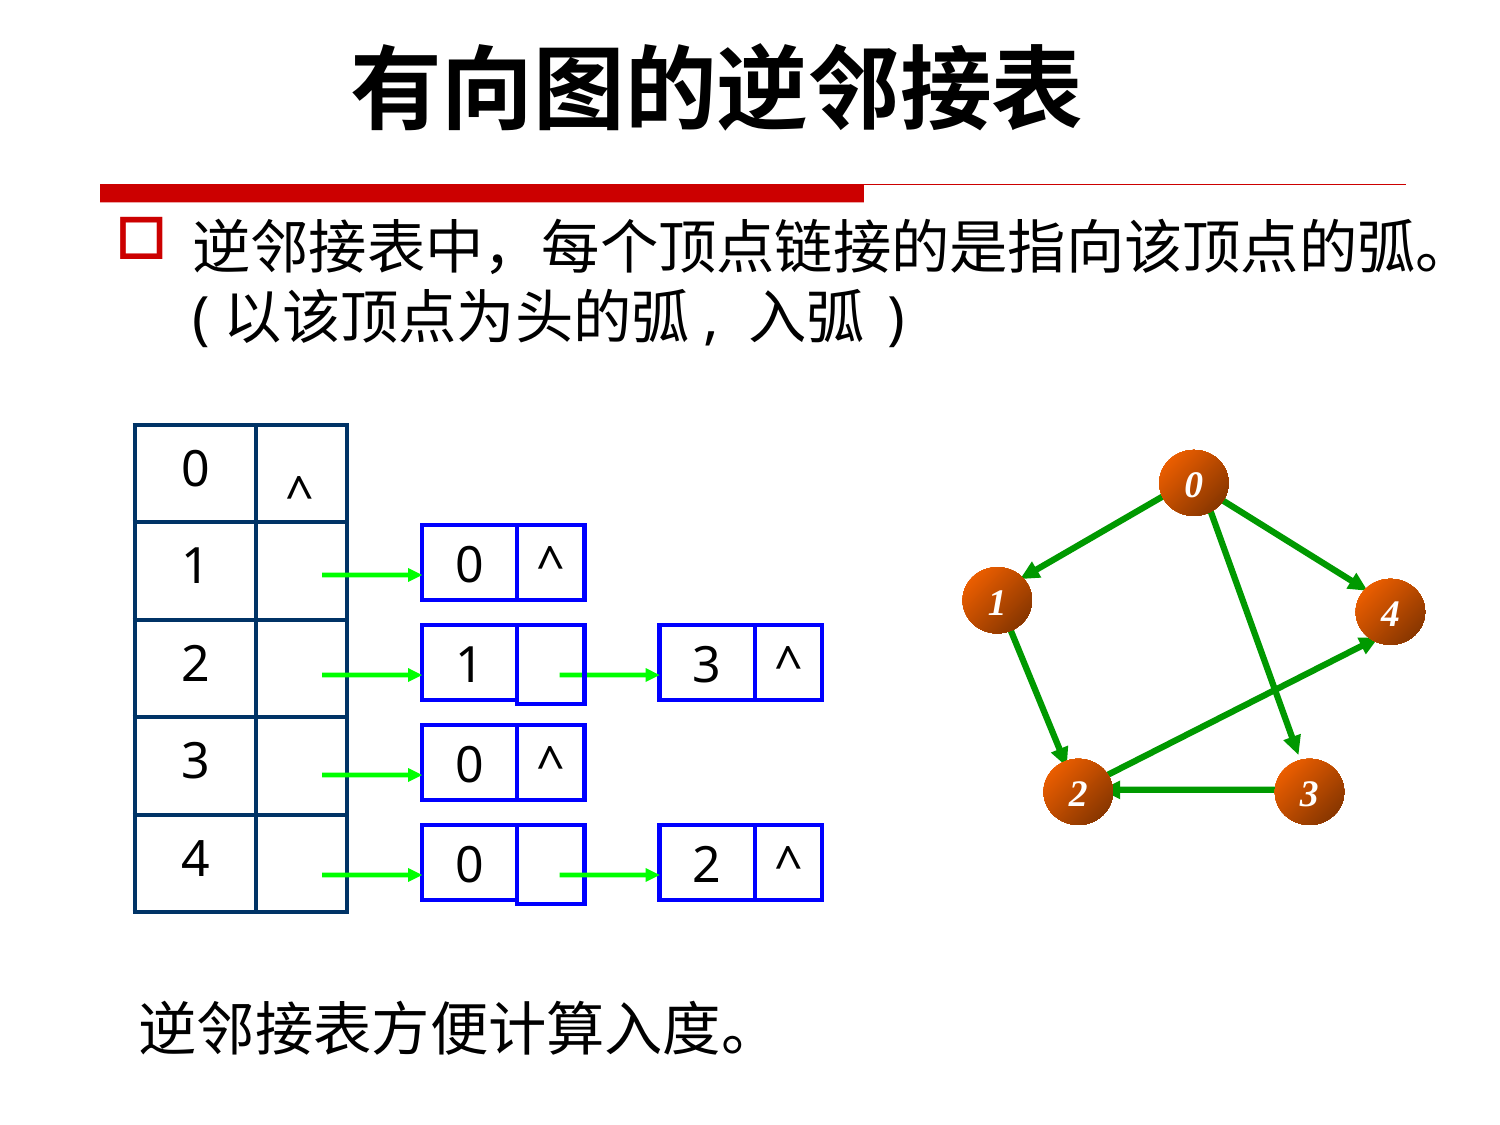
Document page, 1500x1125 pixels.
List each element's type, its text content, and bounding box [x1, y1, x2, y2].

text_box [322, 668, 416, 682]
table_cell [258, 719, 345, 813]
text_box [421, 824, 585, 905]
text_box ^ [0, 455, 684, 531]
table_cell 2 [137, 622, 254, 715]
table_header 0 [137, 427, 254, 455]
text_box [659, 824, 823, 901]
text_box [421, 724, 585, 801]
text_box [659, 624, 823, 702]
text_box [962, 449, 1426, 826]
table_cell [258, 531, 345, 618]
table_cell [258, 817, 345, 910]
table_cell 3 [137, 719, 254, 813]
text_box [588, 668, 654, 682]
text_box [588, 868, 654, 882]
text_box 有向图的逆邻接表 [23, 23, 1411, 149]
list 逆邻接表中，每个顶点链接的是指向该顶点的弧。(以该顶点为头的弧, 入弧) [100, 202, 1500, 300]
text_box [322, 868, 416, 882]
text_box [421, 624, 585, 705]
table_header [258, 427, 345, 455]
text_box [421, 524, 585, 601]
table_cell [258, 622, 345, 715]
table_cell 1 [137, 531, 254, 618]
text_box [322, 768, 416, 782]
text_box 逆邻接表方便计算入度。 [123, 984, 852, 1070]
table_cell 4 [137, 817, 254, 910]
text_box [322, 568, 416, 582]
